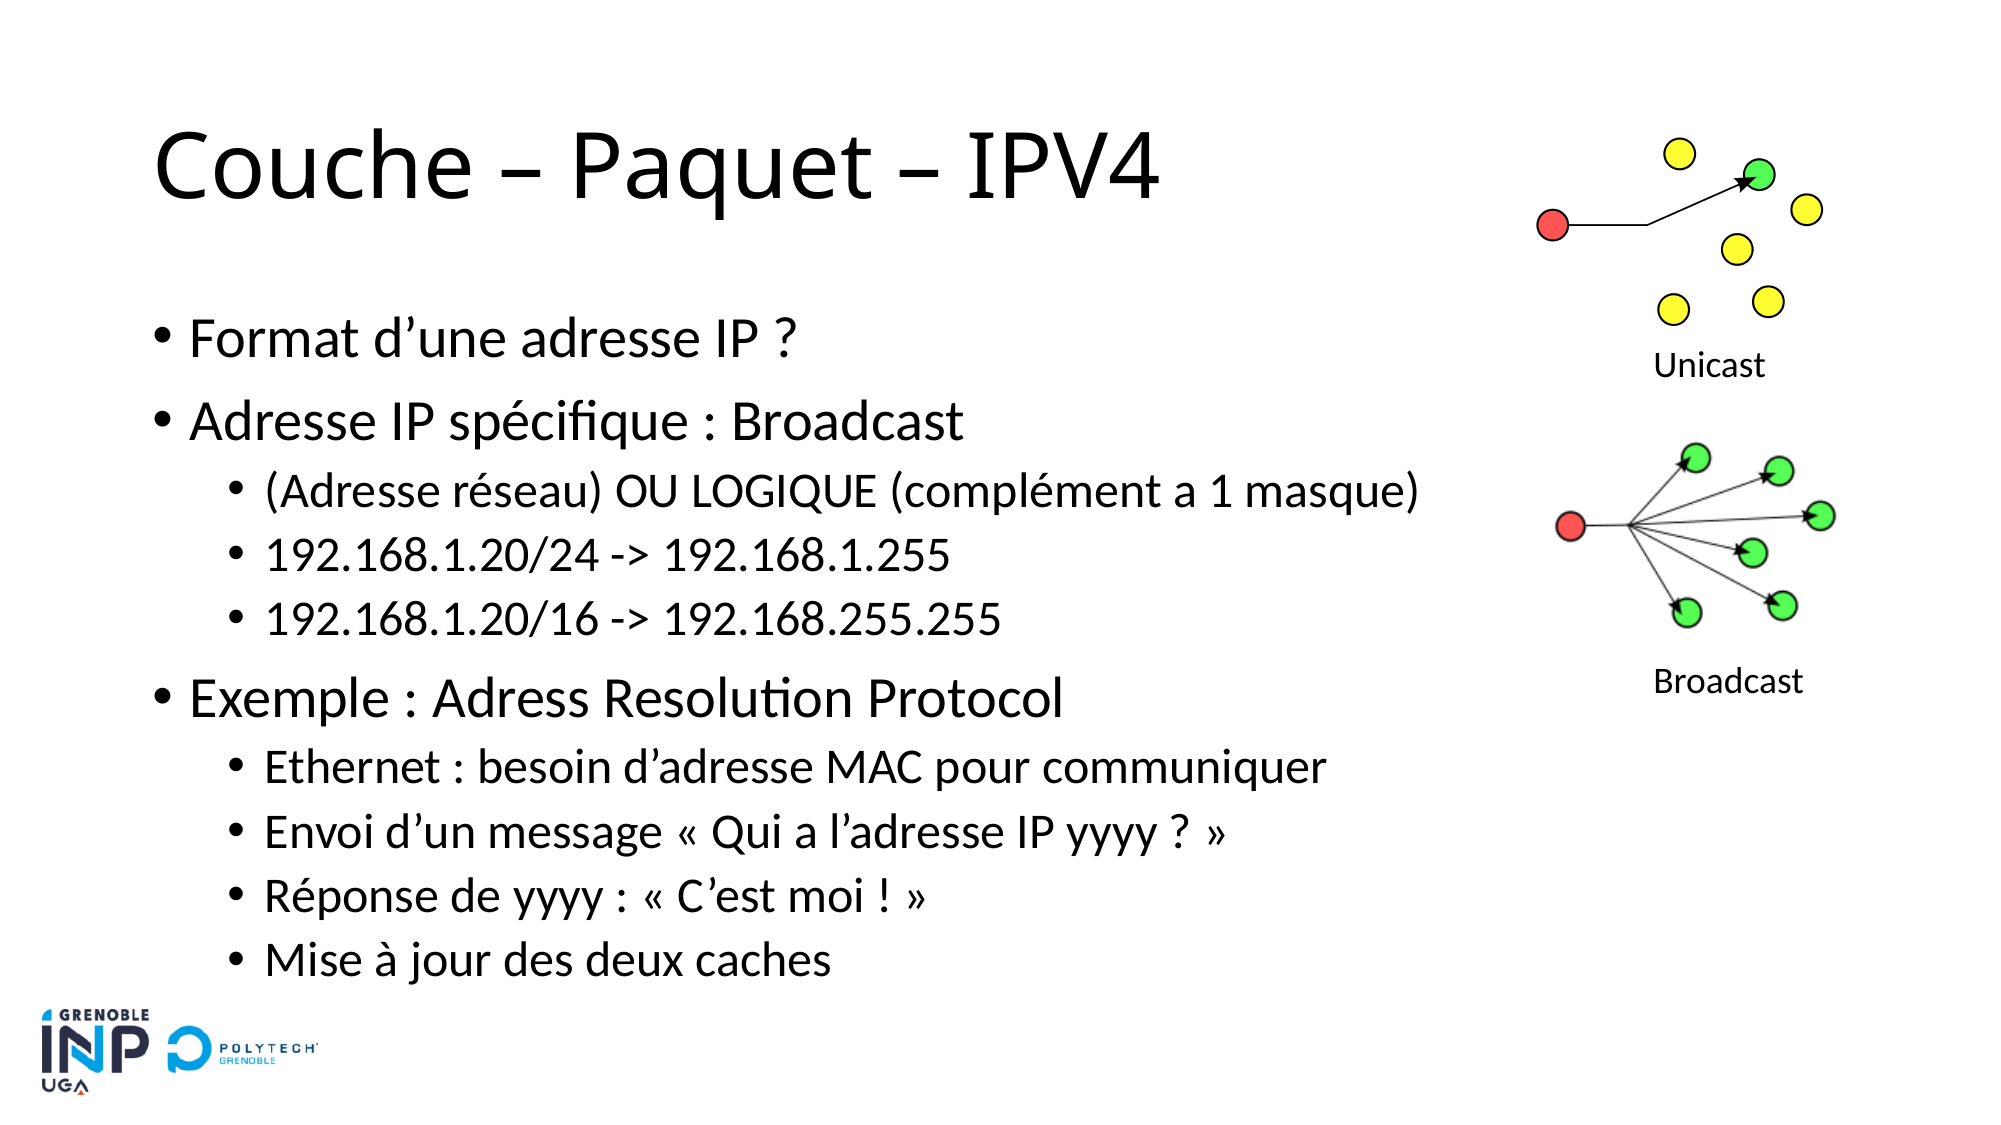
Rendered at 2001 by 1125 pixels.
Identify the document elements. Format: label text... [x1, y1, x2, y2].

text_box Broadcast [1638, 657, 1820, 708]
list Format d’une adresse IP ? Adresse IP spécifique : Broadcast (Adresse réseau) OU LOGIQUE (complément a 1 masque) 192.168.1.20/24 -> 192.168.1.255 192.168.1.20/16 -> 192.168.255.255 Exemple : Adress Resolution Protocol Ethernet : besoin d’adresse MAC pour communiquer Envoi d’un message « Qui a l’adresse IP yyyy ? » Réponse de yyyy : « C’est moi ! » Mise à jour des deux caches [137, 299, 1863, 1014]
picture [1500, 133, 1845, 364]
text_box Unicast [1638, 364, 1781, 393]
picture [1518, 426, 1863, 657]
picture [42, 1009, 318, 1095]
title Couche – Paquet – IPV4 [137, 59, 1863, 278]
